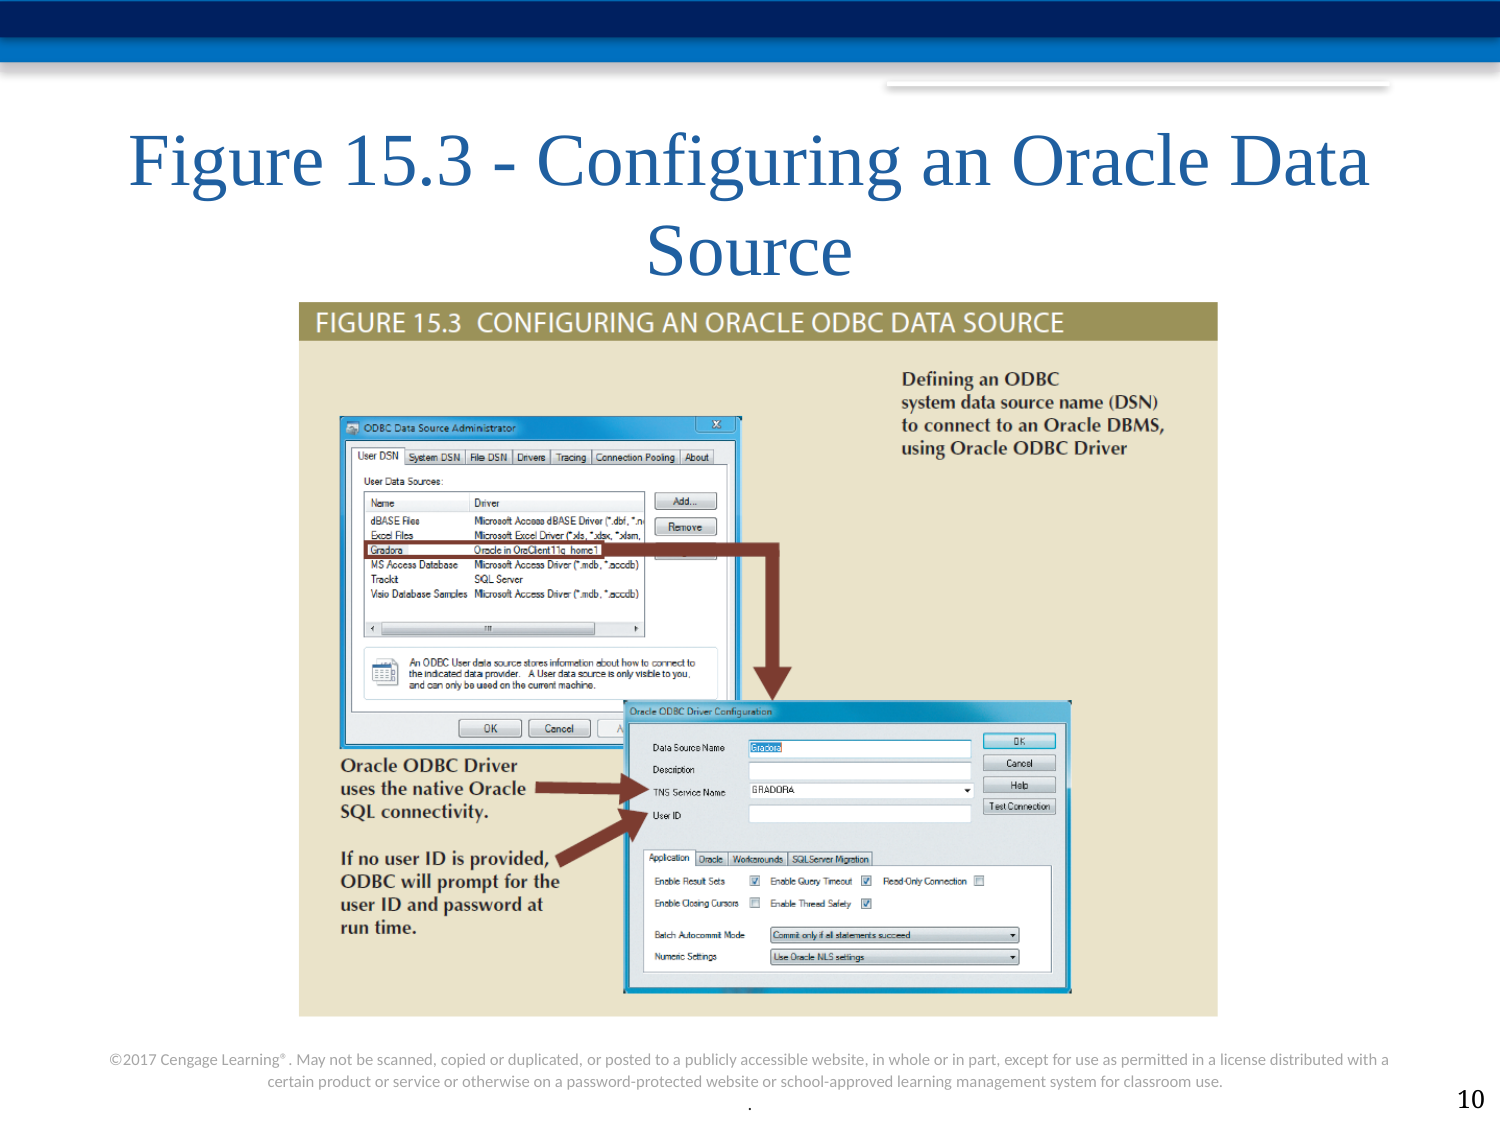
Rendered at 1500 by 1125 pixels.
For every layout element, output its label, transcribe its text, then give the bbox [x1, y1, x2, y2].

title Figure 15.3 - Configuring an Oracle Data Source [75, 112, 1425, 288]
slide_number 10 [1425, 1074, 1500, 1125]
picture [274, 299, 1226, 1029]
